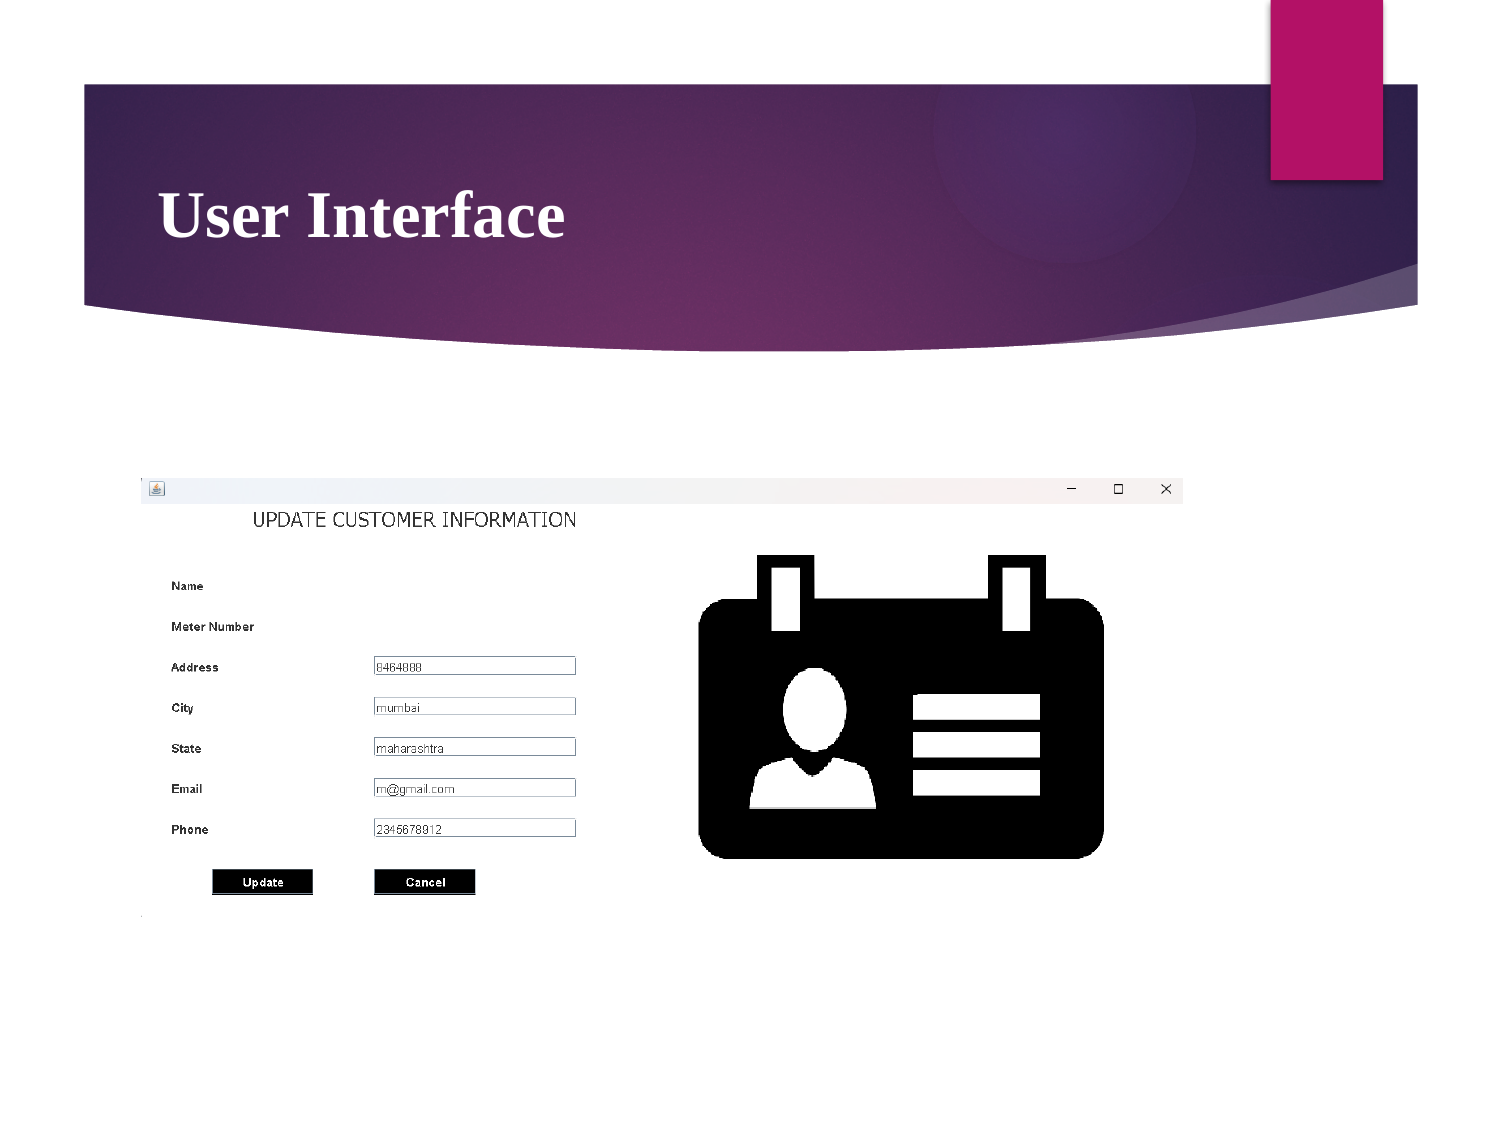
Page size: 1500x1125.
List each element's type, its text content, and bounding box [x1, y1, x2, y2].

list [141, 478, 1183, 918]
title User Interface [142, 152, 1183, 269]
